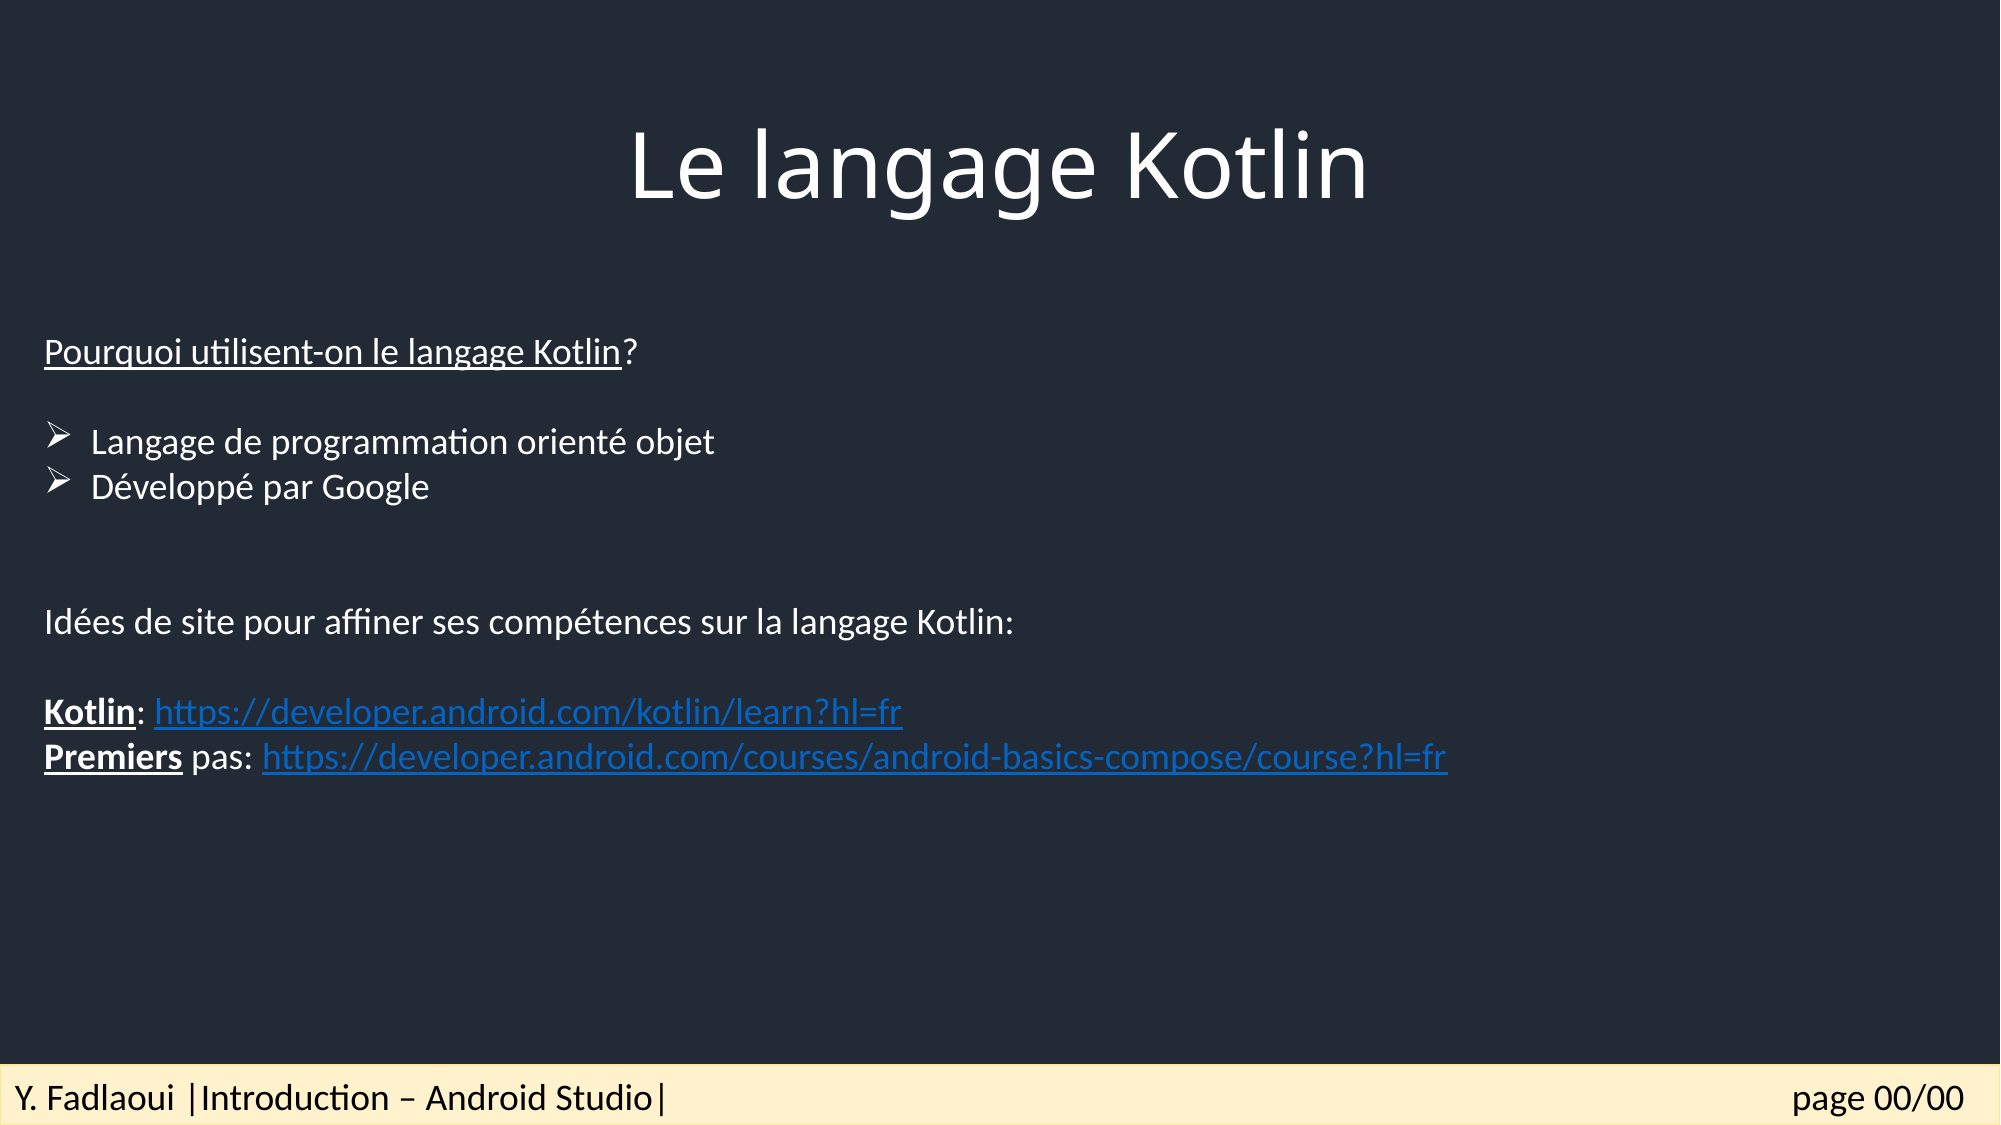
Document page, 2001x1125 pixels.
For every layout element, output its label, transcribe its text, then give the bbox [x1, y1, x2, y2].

text_box Pourquoi utilisent-on le langage Kotlin? Langage de programmation orienté objet Développé par Google Idées de site pour affiner ses compétences sur la langage Kotlin: Kotlin: https://developer.android.com/kotlin/learn?hl=fr Premiers pas: https://developer.android.com/courses/android-basics-compose/course?hl=fr [29, 319, 1971, 830]
title Le langage Kotlin [137, 59, 1863, 278]
text_box Y. Fadlaoui |Introduction – Android Studio| page 00/00 [0, 1064, 2000, 1125]
